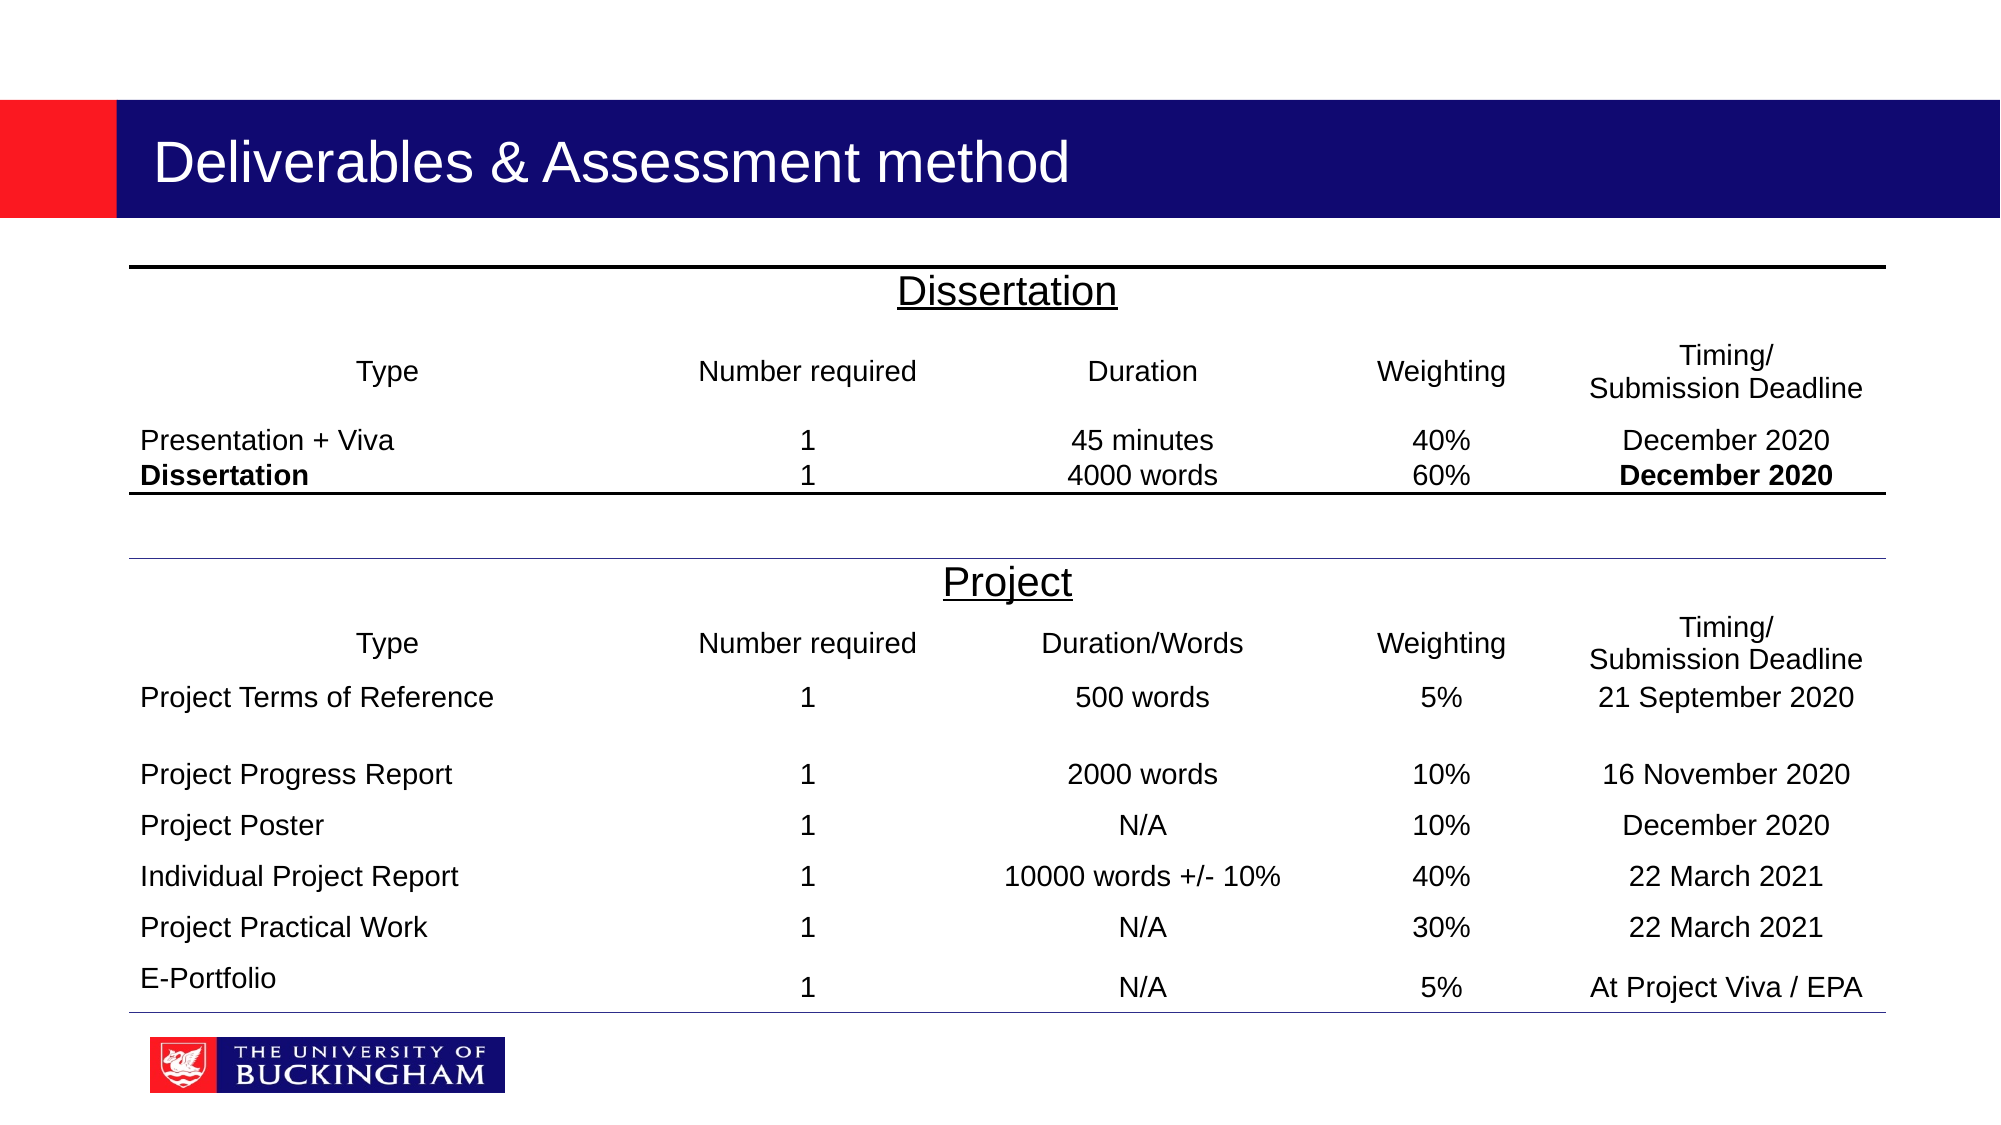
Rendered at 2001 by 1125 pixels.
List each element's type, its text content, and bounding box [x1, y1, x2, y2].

table_cell Project Practical Work [129, 911, 646, 962]
picture [150, 1037, 505, 1093]
table_cell 16 November 2020 [1567, 758, 1886, 809]
table_cell N/A [970, 911, 1316, 962]
table_cell Timing/ Submission Deadline [1567, 319, 1886, 424]
table_cell 10% [1316, 758, 1567, 809]
table_cell 10000 words +/- 10% [970, 860, 1316, 911]
table_cell 5% [1316, 962, 1567, 1012]
table_cell 1 [646, 459, 970, 492]
table_cell Individual Project Report [129, 860, 646, 911]
table_cell Project Progress Report [129, 758, 646, 809]
table_cell 1 [646, 758, 970, 809]
table_cell December 2020 [1567, 809, 1886, 860]
table_cell Type [129, 319, 646, 424]
table_cell Type [129, 605, 646, 681]
table_cell 30% [1316, 911, 1567, 962]
table_cell 1 [646, 809, 970, 860]
table_cell December 2020 [1567, 424, 1886, 459]
table_cell Dissertation [129, 459, 646, 492]
table_cell 500 words [970, 681, 1316, 758]
table_cell Project Poster [129, 809, 646, 860]
table_cell 1 [646, 424, 970, 459]
table_cell 22 March 2021 [1567, 860, 1886, 911]
table_cell 10% [1316, 809, 1567, 860]
table_cell 4000 words [970, 459, 1316, 492]
table_cell Project Terms of Reference [129, 681, 646, 758]
table_cell Timing/ Submission Deadline [1567, 605, 1886, 681]
table_cell 21 September 2020 [1567, 681, 1886, 758]
table_cell Duration [970, 319, 1316, 424]
table_cell 40% [1316, 424, 1567, 459]
table_cell N/A [970, 809, 1316, 860]
table_cell At Project Viva / EPA [1567, 962, 1886, 1012]
table_cell 2000 words [970, 758, 1316, 809]
table_cell N/A [970, 962, 1316, 1012]
table_cell 1 [646, 681, 970, 758]
table_cell December 2020 [1567, 459, 1886, 492]
table_cell 45 minutes [970, 424, 1316, 459]
table_cell Number required [646, 319, 970, 424]
table_cell 1 [646, 962, 970, 1012]
table_cell 22 March 2021 [1567, 911, 1886, 962]
table_cell E-Portfolio [129, 962, 646, 1012]
table_cell Presentation + Viva [129, 424, 646, 459]
table_cell Number required [646, 605, 970, 681]
table_cell Duration/Words [970, 605, 1316, 681]
table_cell 1 [646, 911, 970, 962]
table_cell 1 [646, 860, 970, 911]
title Deliverables & Assessment method [138, 99, 1801, 219]
table_cell 60% [1316, 459, 1567, 492]
table_cell 5% [1316, 681, 1567, 758]
table_cell Weighting [1316, 319, 1567, 424]
table_header Dissertation [129, 269, 1886, 319]
table_cell 40% [1316, 860, 1567, 911]
table_header Project [129, 559, 1886, 605]
table_cell Weighting [1316, 605, 1567, 681]
